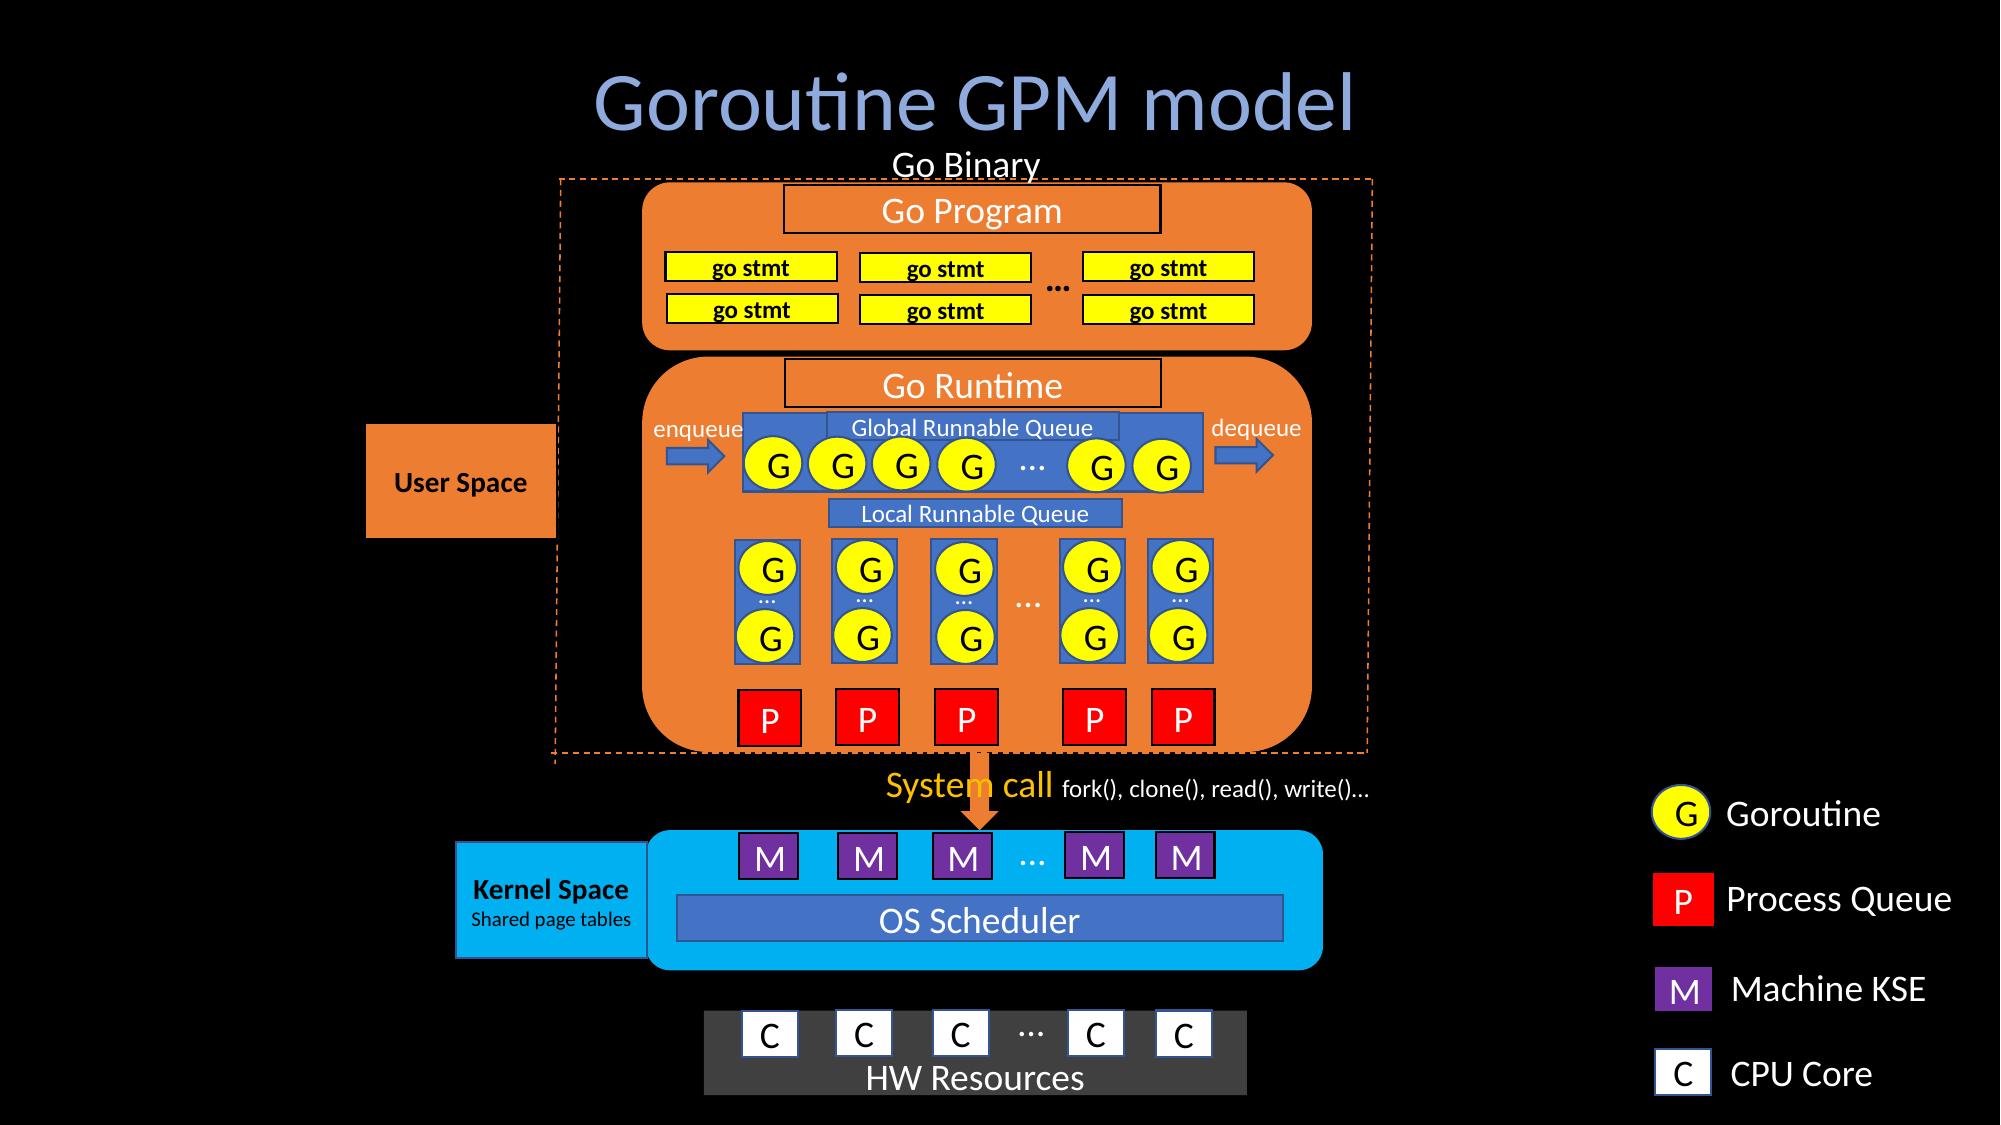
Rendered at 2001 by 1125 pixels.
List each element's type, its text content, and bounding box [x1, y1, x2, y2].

text_box [742, 412, 960, 493]
text_box [973, 441, 1087, 493]
text_box G [832, 615, 893, 664]
text_box G [742, 435, 804, 492]
text_box M [738, 832, 799, 880]
text_box G [1150, 539, 1212, 585]
text_box P [1151, 688, 1216, 746]
text_box [641, 181, 1314, 352]
text_box [648, 830, 1323, 971]
text_box Global Runnable Queue [826, 411, 1120, 441]
text_box G [737, 539, 799, 586]
text_box … [1004, 820, 1061, 881]
text_box … [1003, 991, 1060, 1052]
text_box G [806, 435, 868, 492]
text_box [734, 539, 767, 632]
text_box … [841, 570, 889, 616]
text_box C [835, 1009, 893, 1057]
text_box C [741, 1010, 799, 1058]
text_box Machine KSE [1716, 956, 1942, 1017]
text_box P [1062, 688, 1127, 746]
text_box Kernel Space Shared page tables [455, 841, 648, 959]
text_box … [1030, 247, 1087, 307]
text_box [766, 539, 801, 665]
text_box … [1068, 570, 1116, 616]
text_box [930, 538, 998, 665]
text_box G [734, 615, 796, 665]
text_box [555, 179, 561, 752]
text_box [1367, 179, 1373, 753]
text_box C [1067, 1009, 1125, 1057]
text_box [643, 355, 1311, 412]
text_box Go Binary [877, 180, 1056, 193]
text_box [831, 538, 898, 664]
text_box … [1000, 562, 1057, 623]
text_box … [744, 571, 791, 617]
text_box M [1155, 831, 1216, 879]
text_box G [1062, 539, 1123, 585]
text_box G [935, 618, 996, 665]
text_box P [1651, 871, 1716, 928]
text_box G [934, 540, 995, 587]
text_box P [835, 688, 900, 746]
text_box CPU Core [1715, 1041, 1889, 1102]
text_box [1059, 538, 1126, 664]
text_box G [1059, 615, 1121, 664]
text_box go stmt [859, 252, 1030, 283]
text_box … [1004, 425, 1061, 486]
text_box P [737, 689, 802, 747]
text_box [1214, 449, 1275, 474]
text_box [1106, 412, 1204, 493]
text_box … [1157, 570, 1205, 616]
text_box System call fork(), clone(), read(), write()… [871, 752, 1385, 813]
text_box OS Scheduler [676, 894, 1284, 942]
text_box go stmt [666, 293, 839, 324]
text_box go stmt [664, 251, 838, 282]
text_box G [1147, 614, 1209, 664]
text_box User Space [364, 422, 555, 540]
text_box [961, 813, 999, 832]
text_box Process Queue [1711, 866, 1968, 927]
text_box C [932, 1009, 990, 1057]
text_box Goroutine [1711, 781, 1897, 842]
text_box C [1155, 1009, 1213, 1058]
text_box Goroutine GPM model [282, 39, 1669, 155]
text_box [734, 640, 764, 665]
text_box [665, 450, 726, 475]
text_box go stmt [1082, 294, 1255, 325]
text_box Local Runnable Queue [828, 498, 1123, 528]
text_box G [1066, 437, 1127, 494]
text_box M [932, 832, 993, 880]
text_box M [837, 832, 898, 880]
text_box … [940, 572, 988, 618]
text_box G [834, 539, 896, 585]
text_box M [1064, 831, 1125, 879]
text_box P [934, 688, 999, 746]
text_box Go Program [783, 184, 1162, 234]
text_box Go Binary [877, 132, 1056, 179]
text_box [555, 754, 561, 764]
text_box M [1653, 965, 1714, 1013]
text_box dequeue [1196, 404, 1317, 449]
text_box G [870, 435, 932, 492]
text_box C [1654, 1048, 1712, 1096]
text_box go stmt [859, 294, 1032, 325]
text_box [641, 449, 1314, 752]
text_box enqueue [638, 405, 759, 450]
text_box G [1131, 437, 1193, 494]
text_box [1147, 538, 1214, 664]
text_box G [936, 436, 997, 493]
text_box HW Resources [703, 1010, 1248, 1096]
text_box go stmt [1082, 251, 1255, 282]
text_box Go Runtime [784, 358, 1162, 408]
text_box G [1650, 783, 1711, 840]
